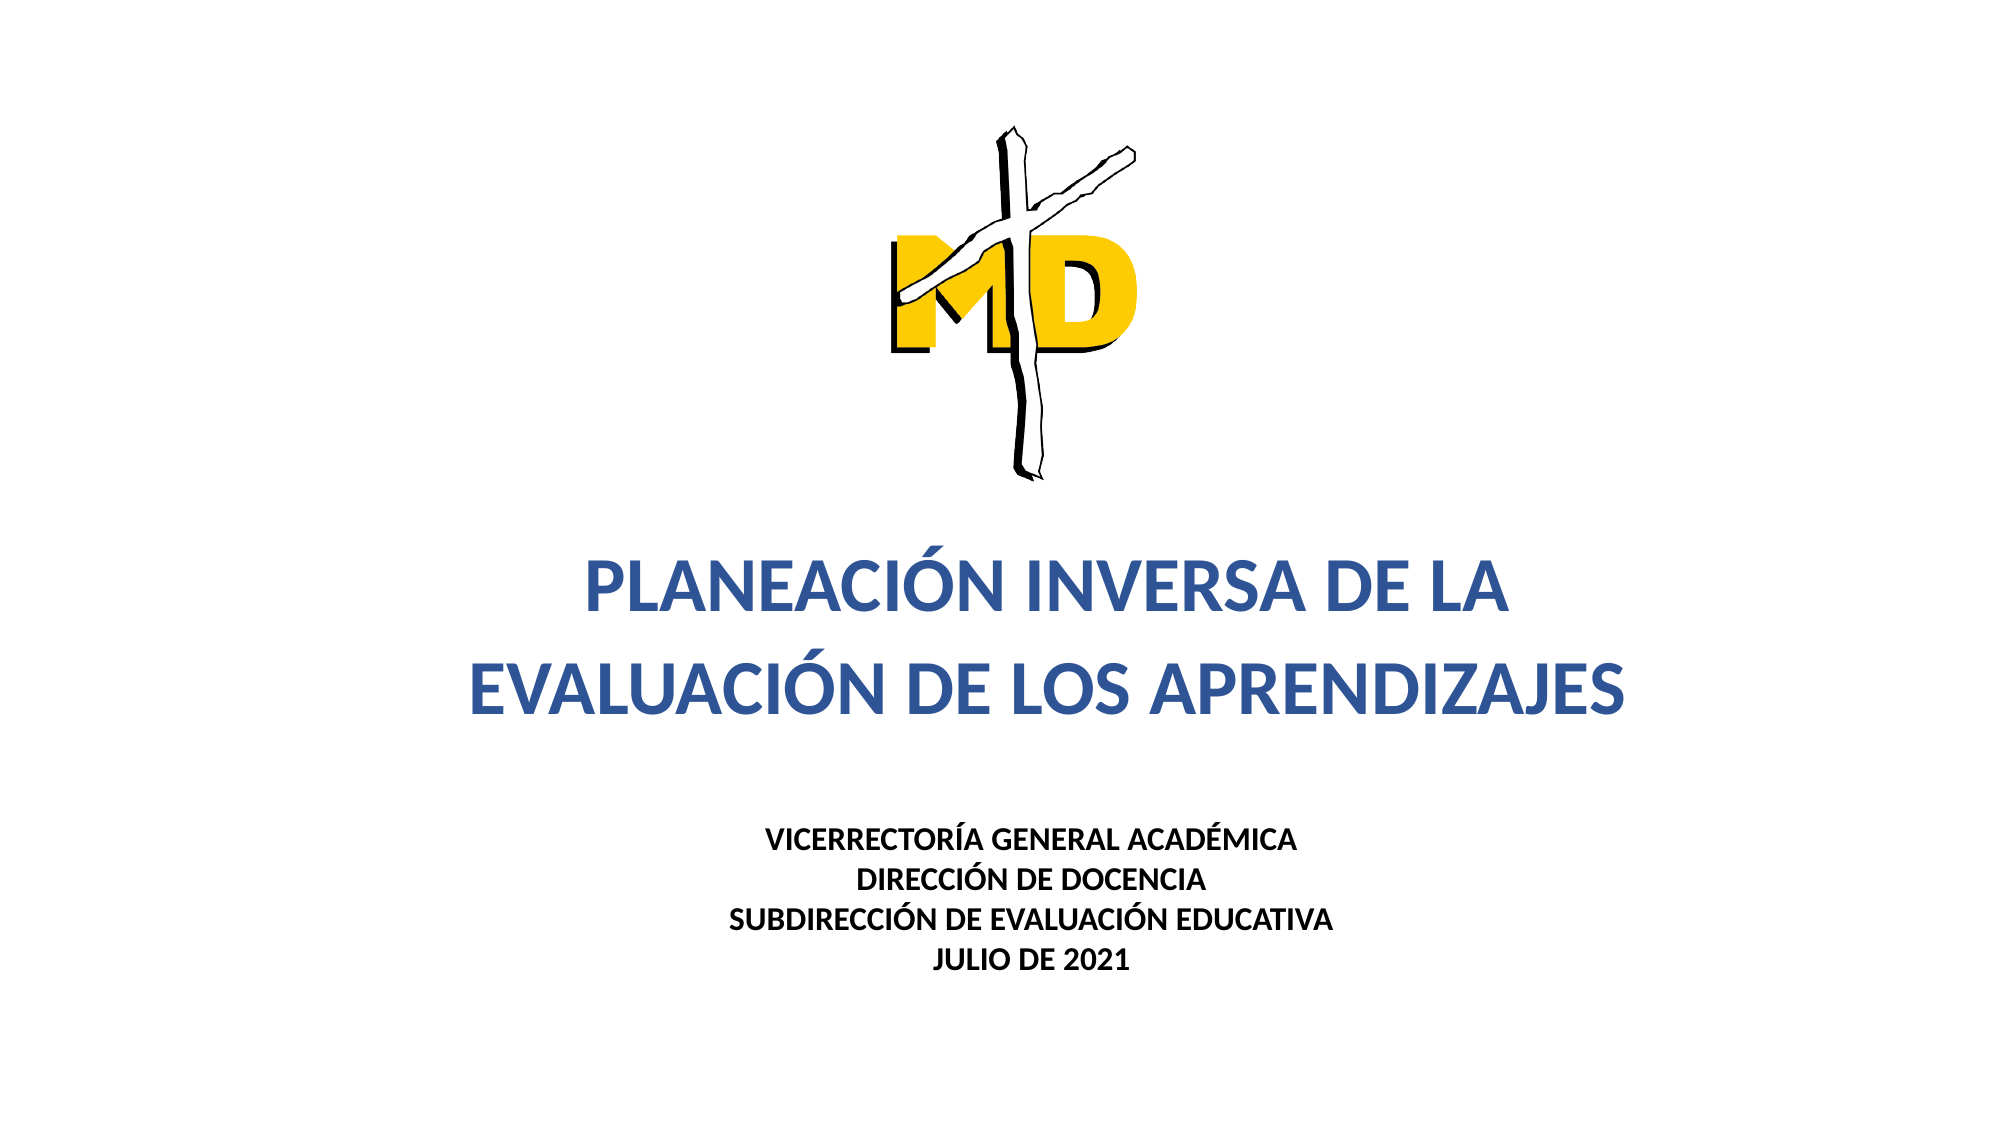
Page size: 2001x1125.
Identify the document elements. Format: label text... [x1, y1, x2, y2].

text_box PLANEACIÓN INVERSA DE LA EVALUACIÓN DE LOS APRENDIZAJES [410, 516, 1686, 741]
picture [645, 124, 1384, 503]
text_box VICERRECTORÍA GENERAL ACADÉMICA DIRECCIÓN DE DOCENCIA SUBDIRECCIÓN DE EVALUACIÓN EDUCATIVA JULIO DE 2021 [512, 810, 1552, 976]
